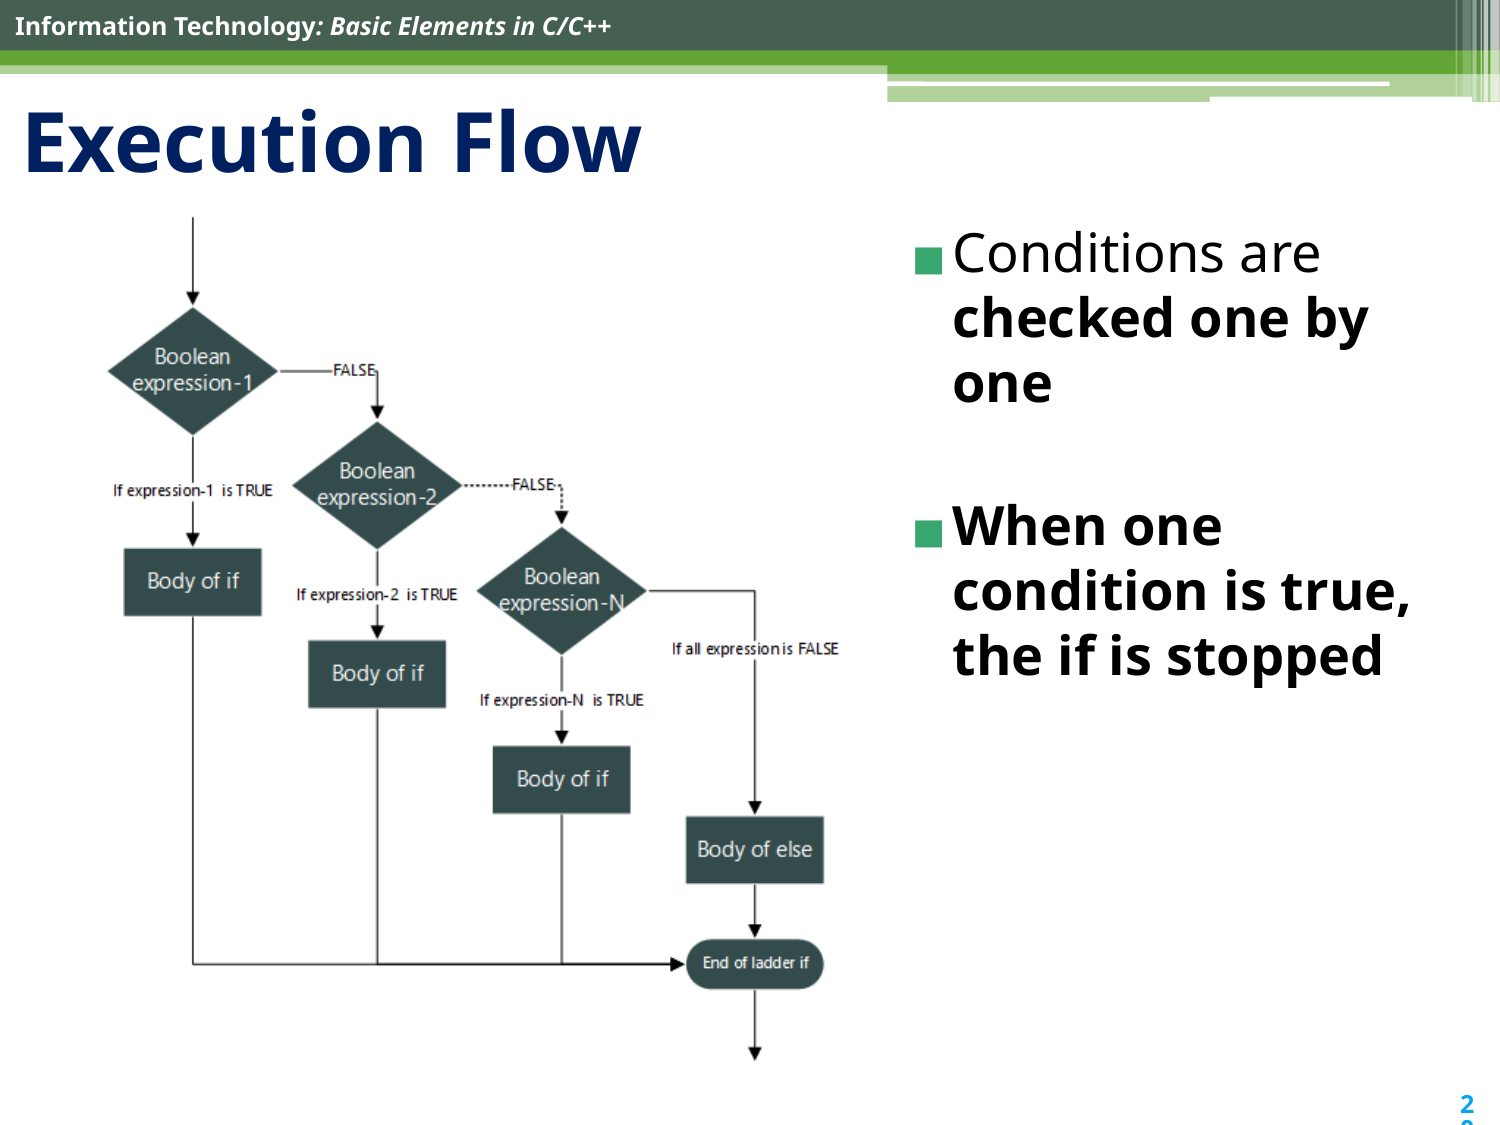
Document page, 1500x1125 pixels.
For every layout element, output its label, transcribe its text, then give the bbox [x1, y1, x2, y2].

picture [100, 200, 846, 1080]
list Conditions are checked one by one When one condition is true, the if is stopped [877, 210, 1485, 1103]
title Execution Flow [6, 77, 1485, 201]
